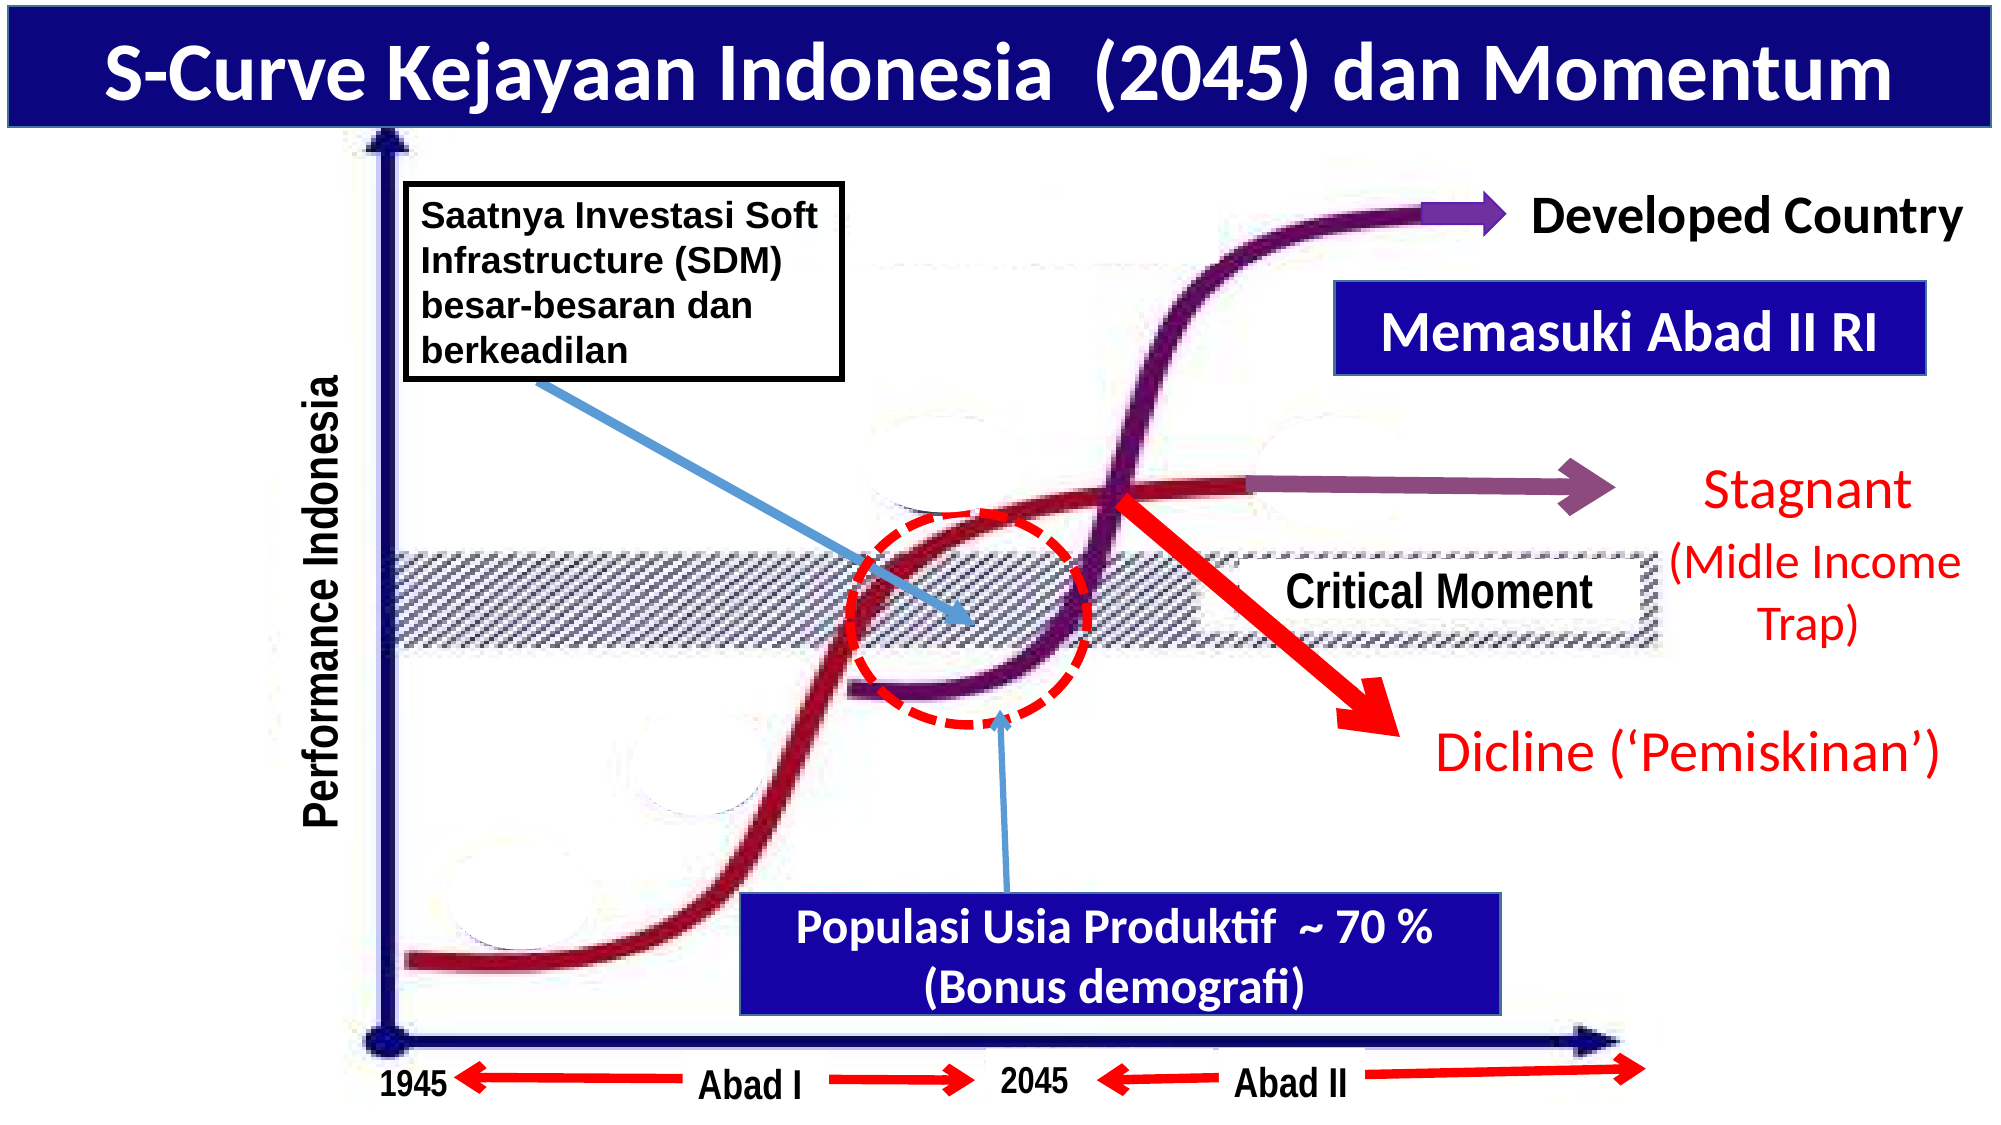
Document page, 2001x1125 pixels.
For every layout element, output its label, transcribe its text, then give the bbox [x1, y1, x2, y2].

text_box Dicline (‘Pemiskinan’) [1682, 705, 1958, 791]
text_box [453, 1077, 975, 1081]
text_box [999, 709, 1007, 893]
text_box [1120, 500, 1400, 737]
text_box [1245, 483, 1616, 488]
picture [268, 104, 1682, 1113]
text_box Memasuki Abad II RI [1682, 280, 1927, 376]
text_box S-Curve Kejayaan Indonesia (2045) dan Momentum [7, 5, 1992, 128]
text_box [537, 380, 975, 625]
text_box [1096, 1068, 1646, 1081]
text_box Developed Country [1682, 172, 1980, 253]
text_box Stagnant (Midle Income Trap) [1682, 443, 1983, 658]
